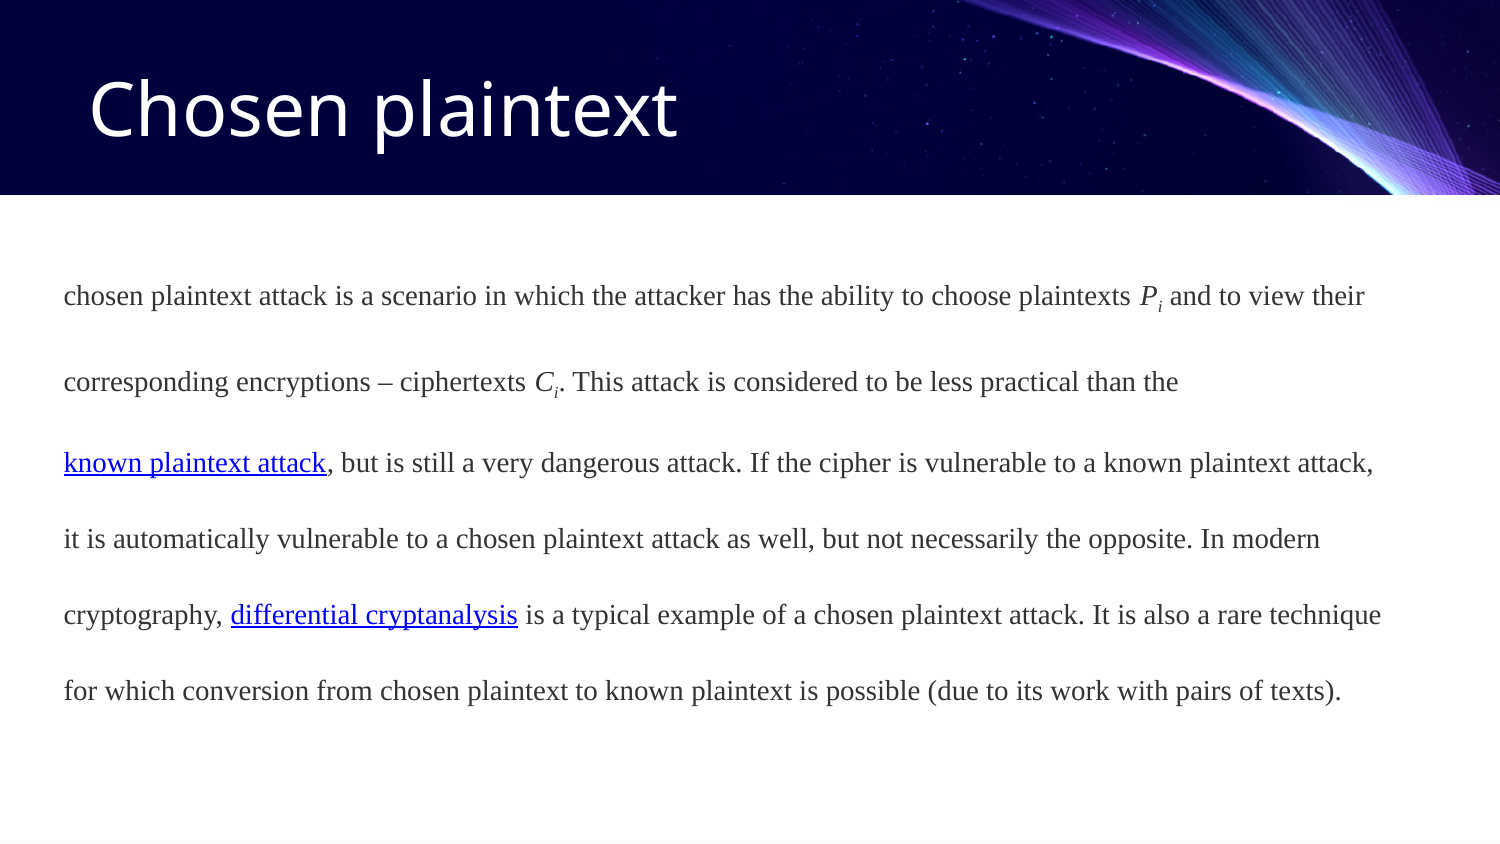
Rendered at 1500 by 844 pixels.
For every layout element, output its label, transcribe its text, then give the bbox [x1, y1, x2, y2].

picture [0, 0, 1500, 844]
list chosen plaintext attack is a scenario in which the attacker has the ability to choose plaintexts Pi and to view their corresponding encryptions – ciphertexts Ci. This attack is considered to be less practical than the known plaintext attack, but is still a very dangerous attack. If the cipher is vulnerable to a known plaintext attack, it is automatically vulnerable to a chosen plaintext attack as well, but not necessarily the opposite. In modern cryptography, differential cryptanalysis is a typical example of a chosen plaintext attack. It is also a rare technique for which conversion from chosen plaintext to known plaintext is possible (due to its work with pairs of texts). [48, 221, 1402, 773]
title Chosen plaintext [73, 46, 1427, 168]
